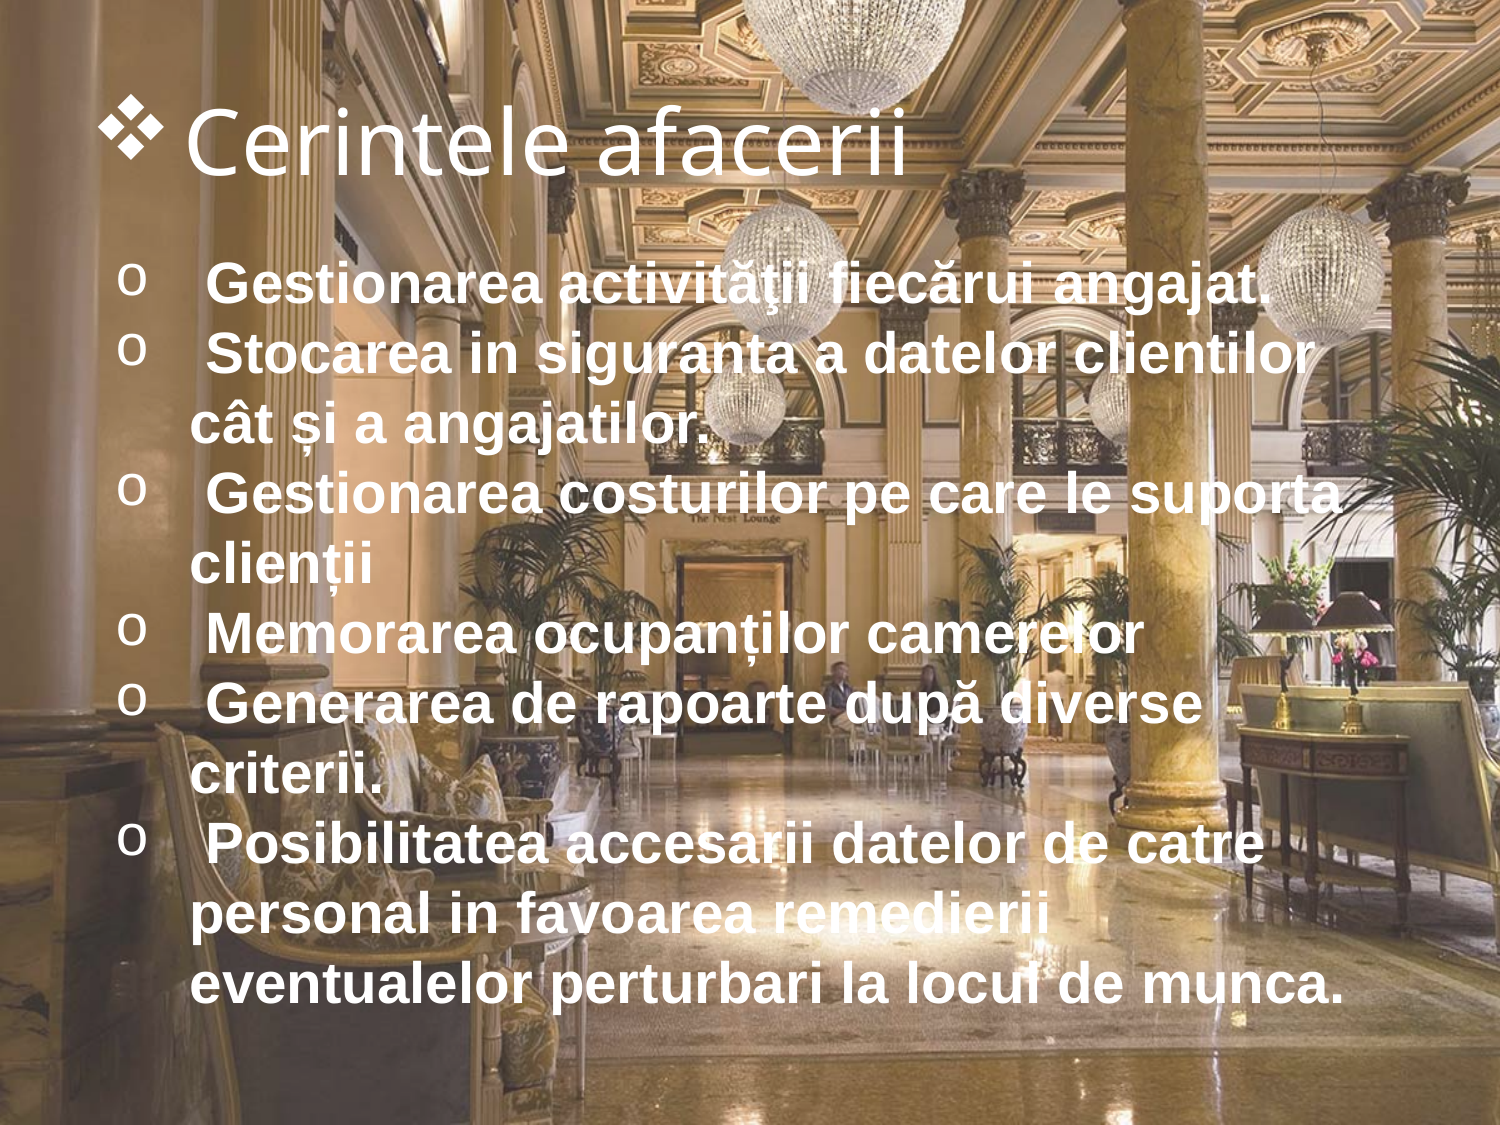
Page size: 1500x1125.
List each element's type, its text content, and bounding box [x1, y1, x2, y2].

text_box Gestionarea activităţii fiecărui angajat. Stocarea in siguranta a datelor clientilor cât și a angajatilor. Gestionarea costurilor pe care le suporta clienții Memorarea ocupanților camerelor Generarea de rapoarte după diverse criterii. Posibilitatea accesarii datelor de catre personal in favoarea remedierii eventualelor perturbari la locul de munca. [99, 237, 1375, 1068]
title Cerintele afacerii [75, 45, 1425, 233]
